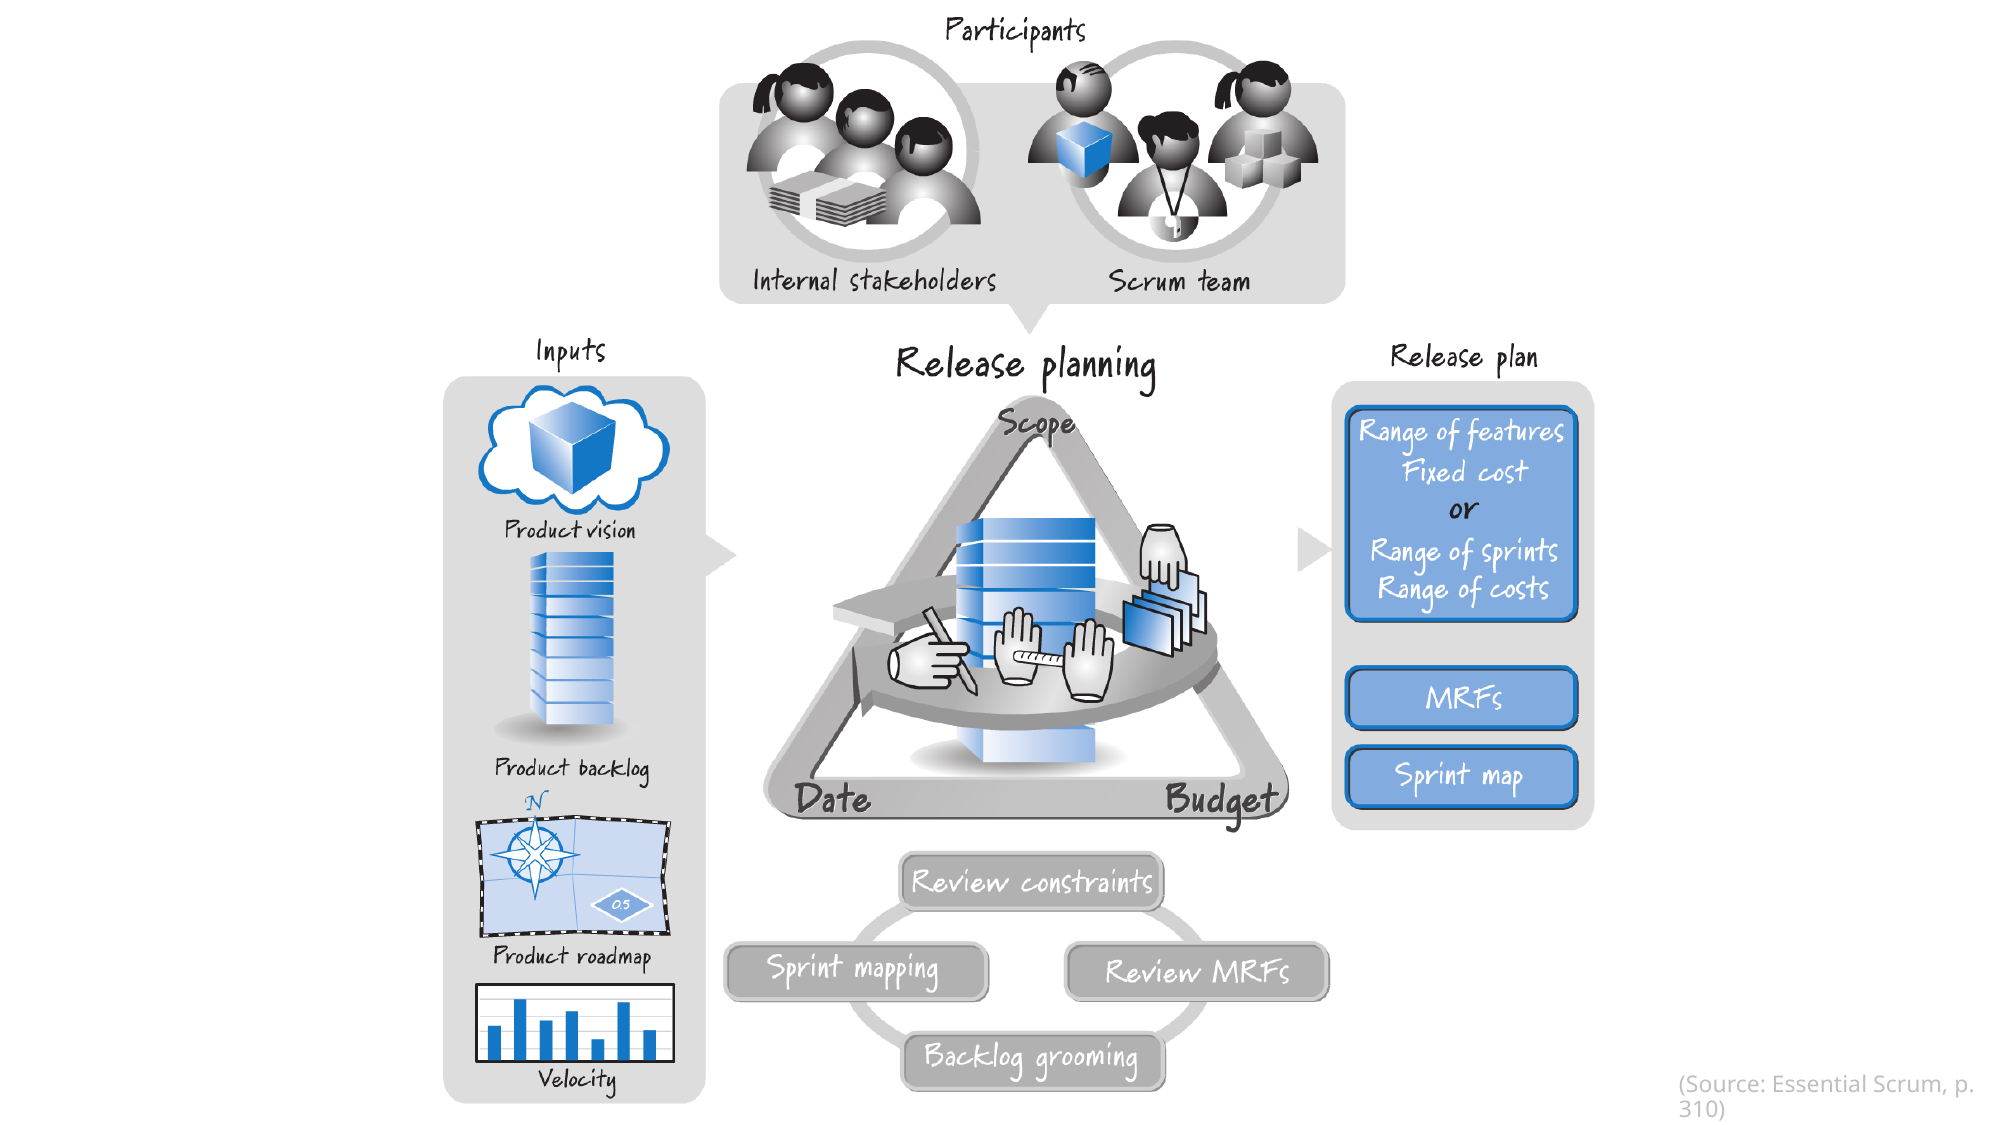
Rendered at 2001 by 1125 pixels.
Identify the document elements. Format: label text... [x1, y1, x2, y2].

title (Source: Essential Scrum, p. 310) [1663, 1070, 2000, 1125]
picture [426, 7, 1625, 1125]
